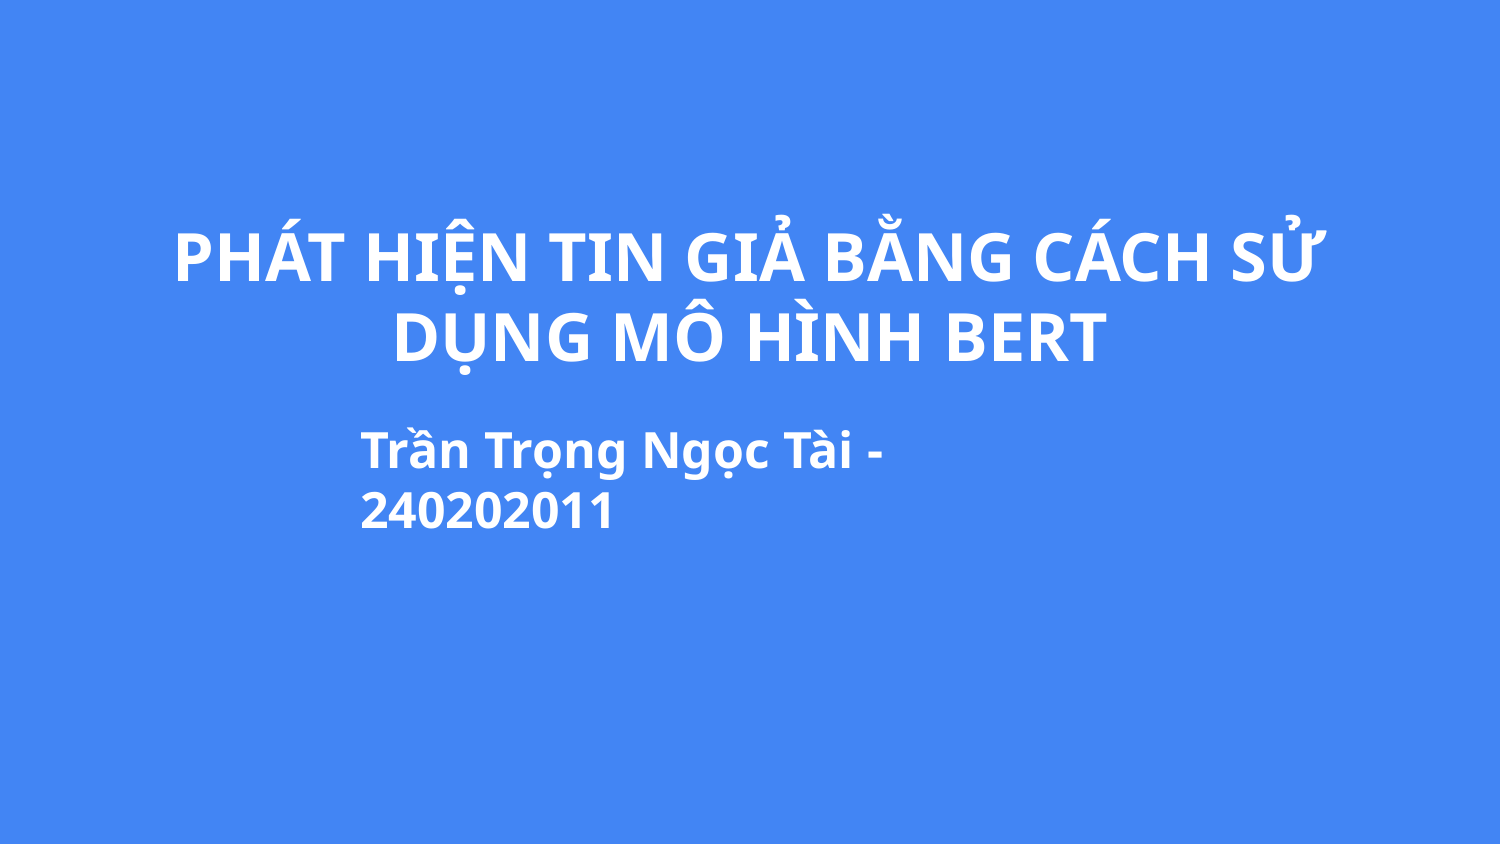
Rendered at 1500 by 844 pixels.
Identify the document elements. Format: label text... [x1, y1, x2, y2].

title Trần Trọng Ngọc Tài - 240202011 [344, 395, 1156, 562]
title PHÁT HIỆN TIN GIẢ BẰNG CÁCH SỬ DỤNG MÔ HÌNH BERT [75, 211, 1425, 379]
